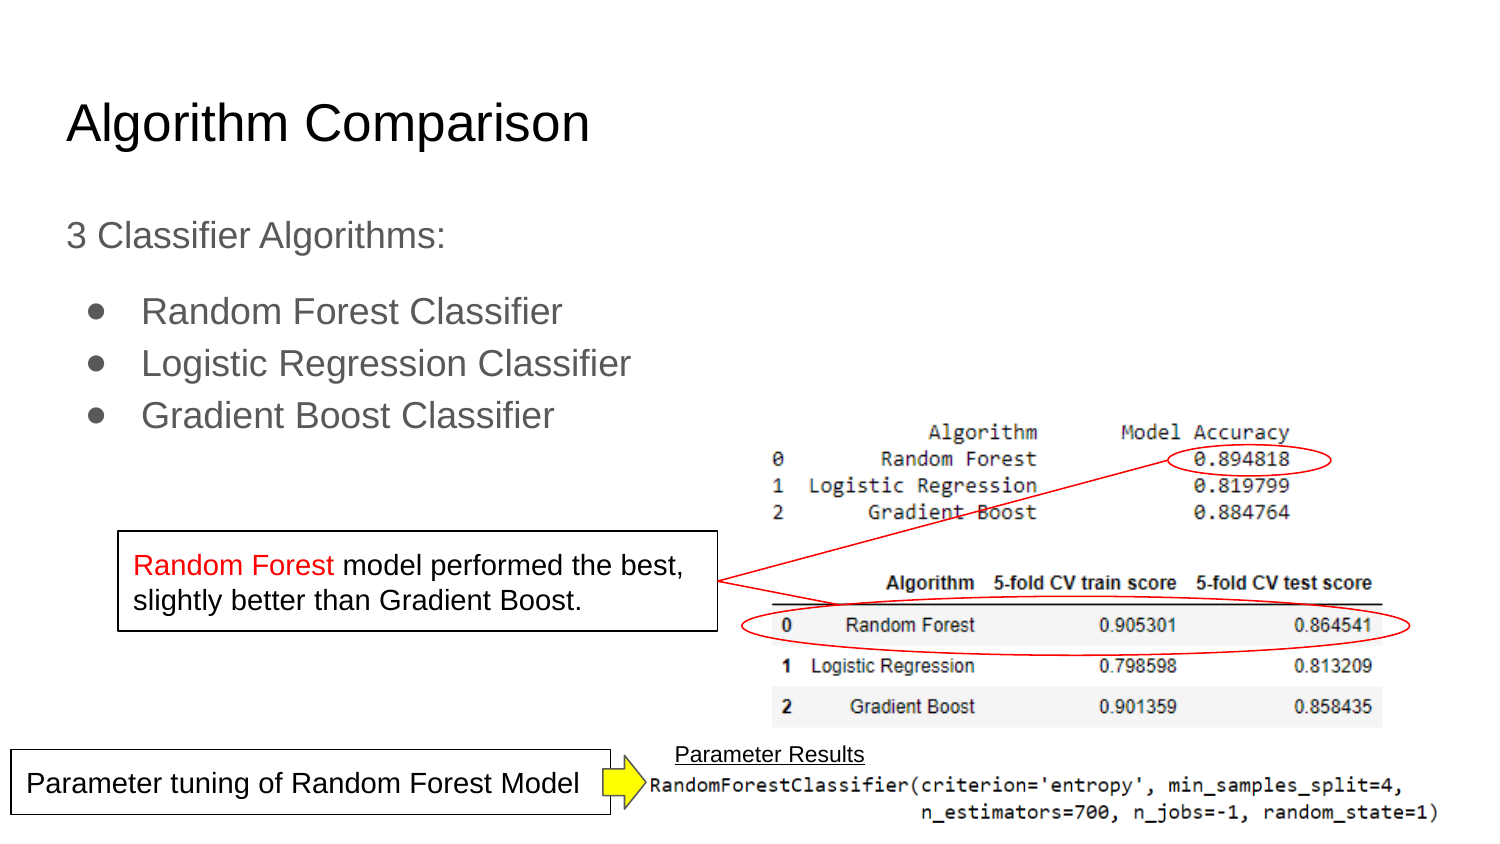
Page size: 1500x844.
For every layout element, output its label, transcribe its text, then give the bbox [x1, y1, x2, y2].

picture [763, 656, 1403, 725]
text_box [117, 444, 1410, 656]
title Algorithm Comparison [51, 72, 1449, 167]
list 3 Classifier Algorithms: Random Forest Classifier Logistic Regression Classifier Gradient Boost Classifier [51, 189, 1449, 725]
picture [763, 415, 1403, 444]
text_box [10, 725, 1450, 826]
